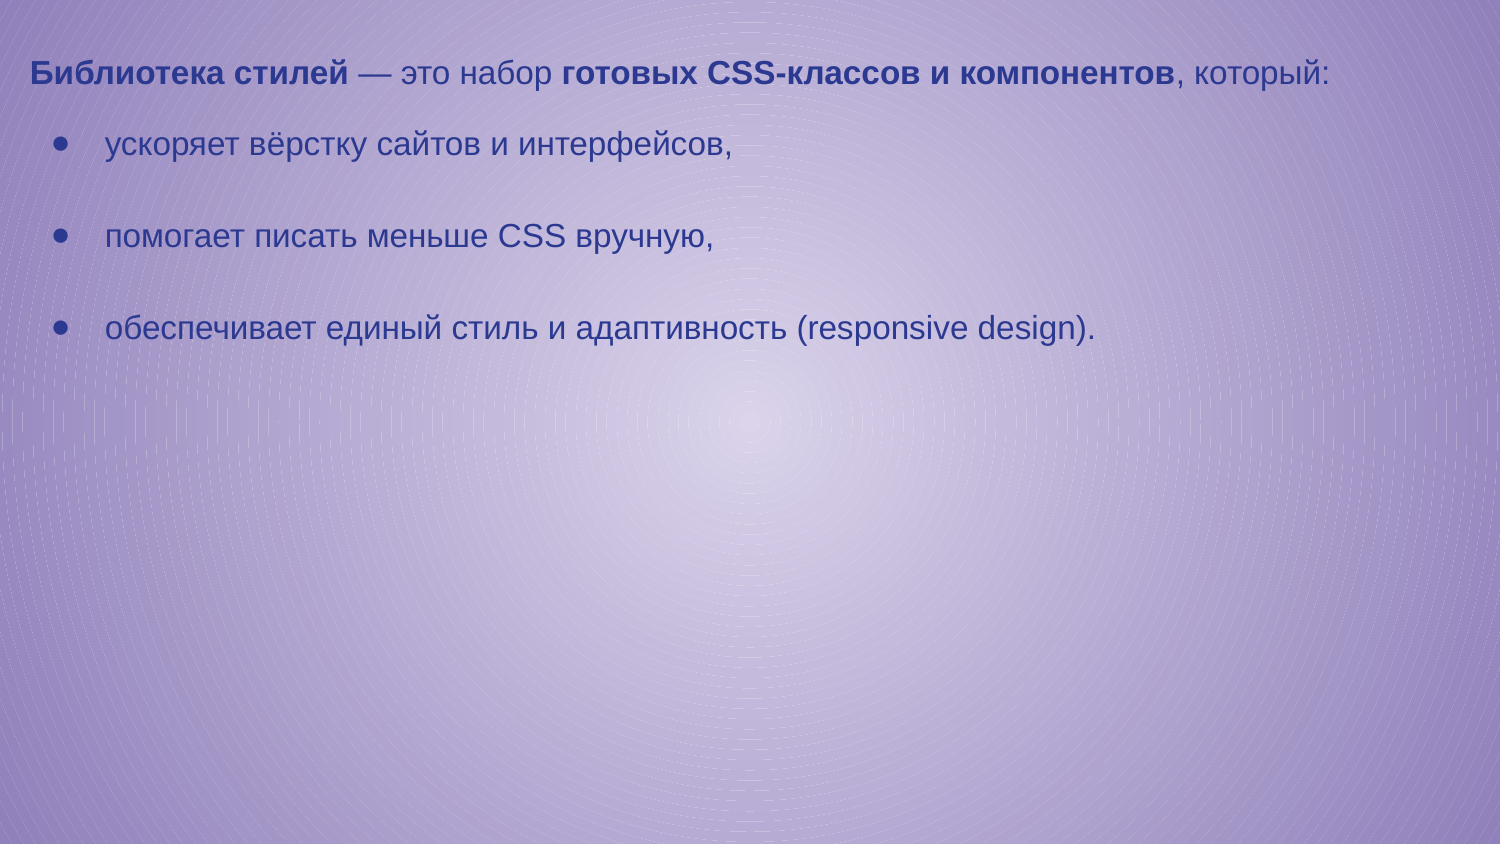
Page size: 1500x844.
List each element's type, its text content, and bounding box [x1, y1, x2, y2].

text_box Библиотека стилей — это набор готовых CSS-классов и компонентов, который: ускоряет вёрстку сайтов и интерфейсов, помогает писать меньше CSS вручную, обеспечивает единый стиль и адаптивность (responsive design). [14, 30, 1486, 362]
